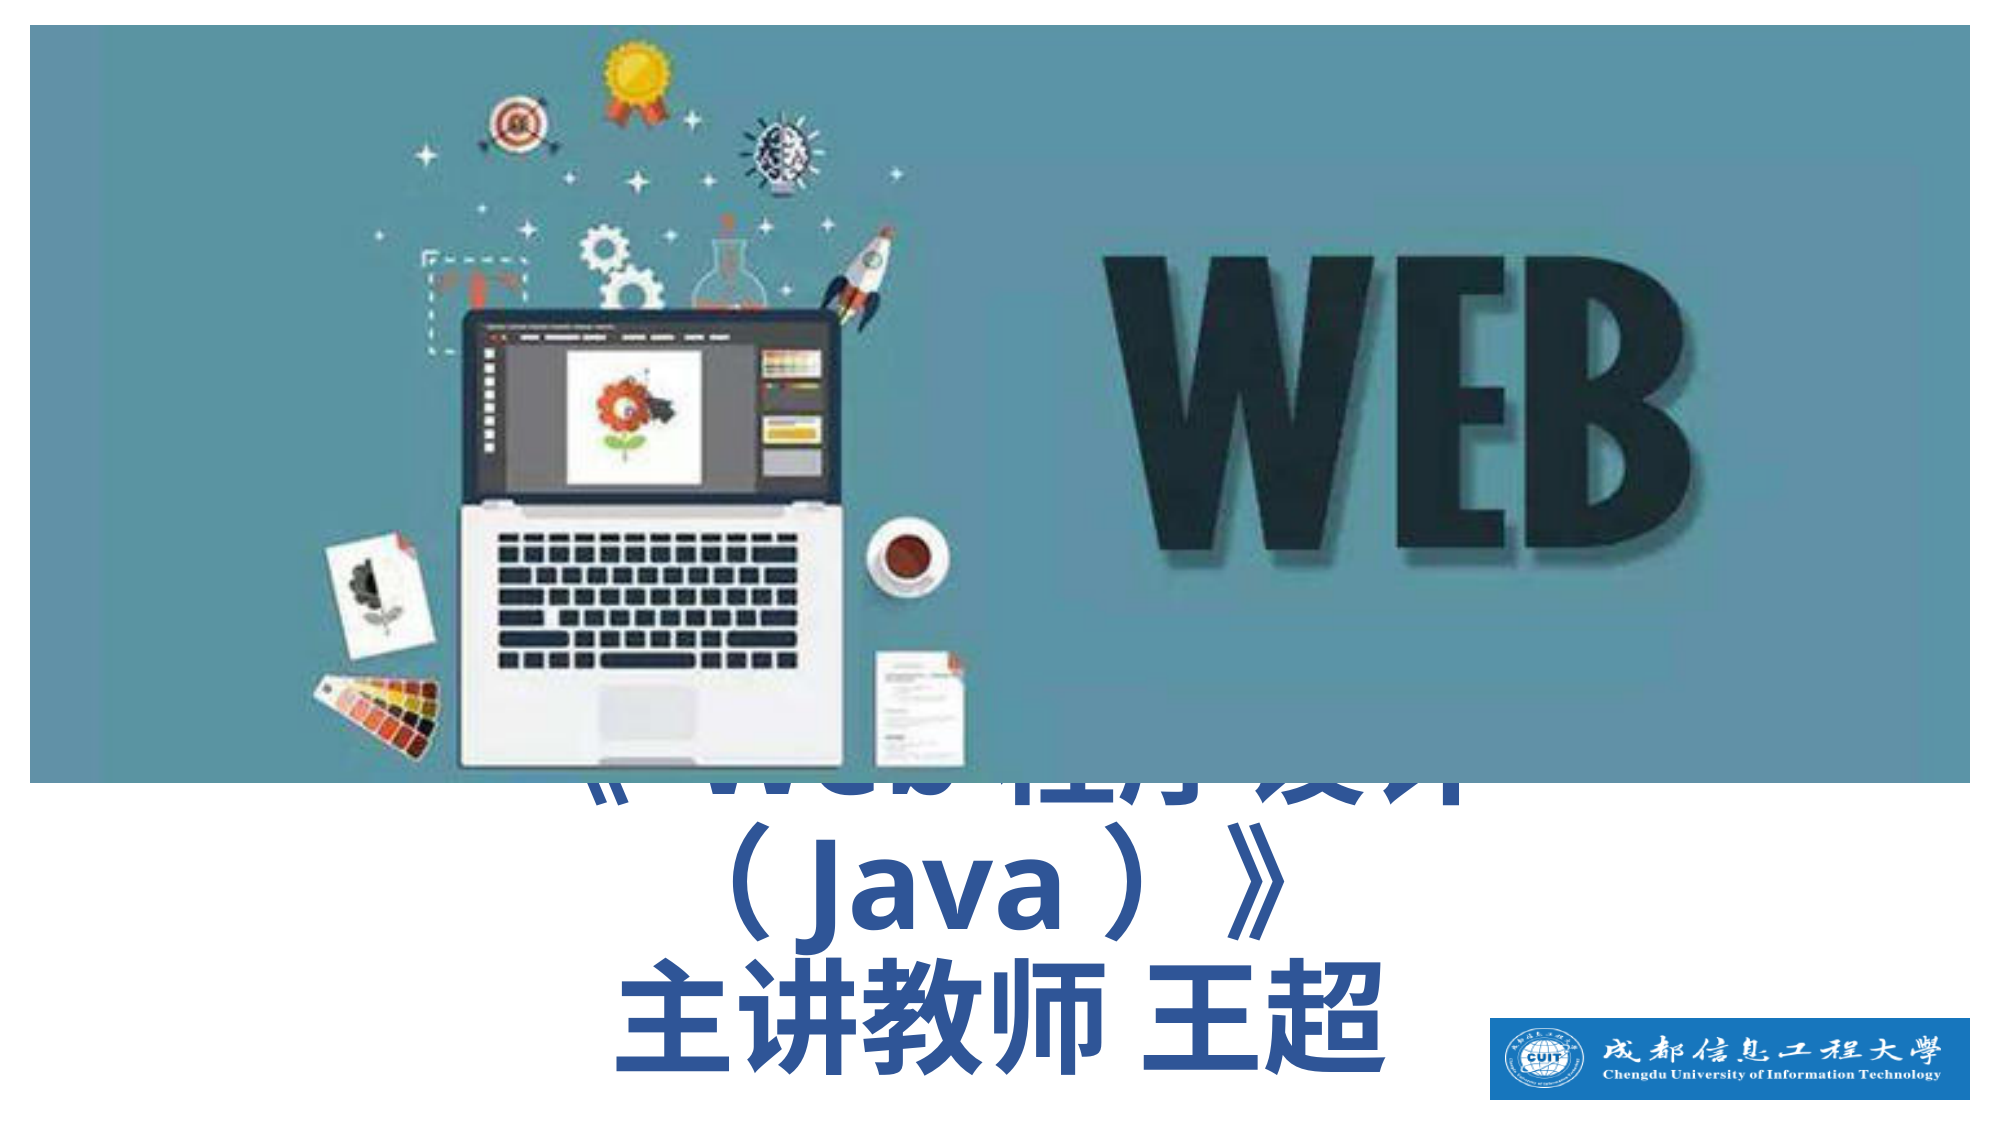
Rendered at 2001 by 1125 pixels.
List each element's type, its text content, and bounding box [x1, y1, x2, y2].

picture [30, 25, 1970, 783]
picture [1490, 1018, 1970, 1100]
title 《 Web程序设计（Java）》 主讲教师 王超 [249, 783, 1750, 1100]
